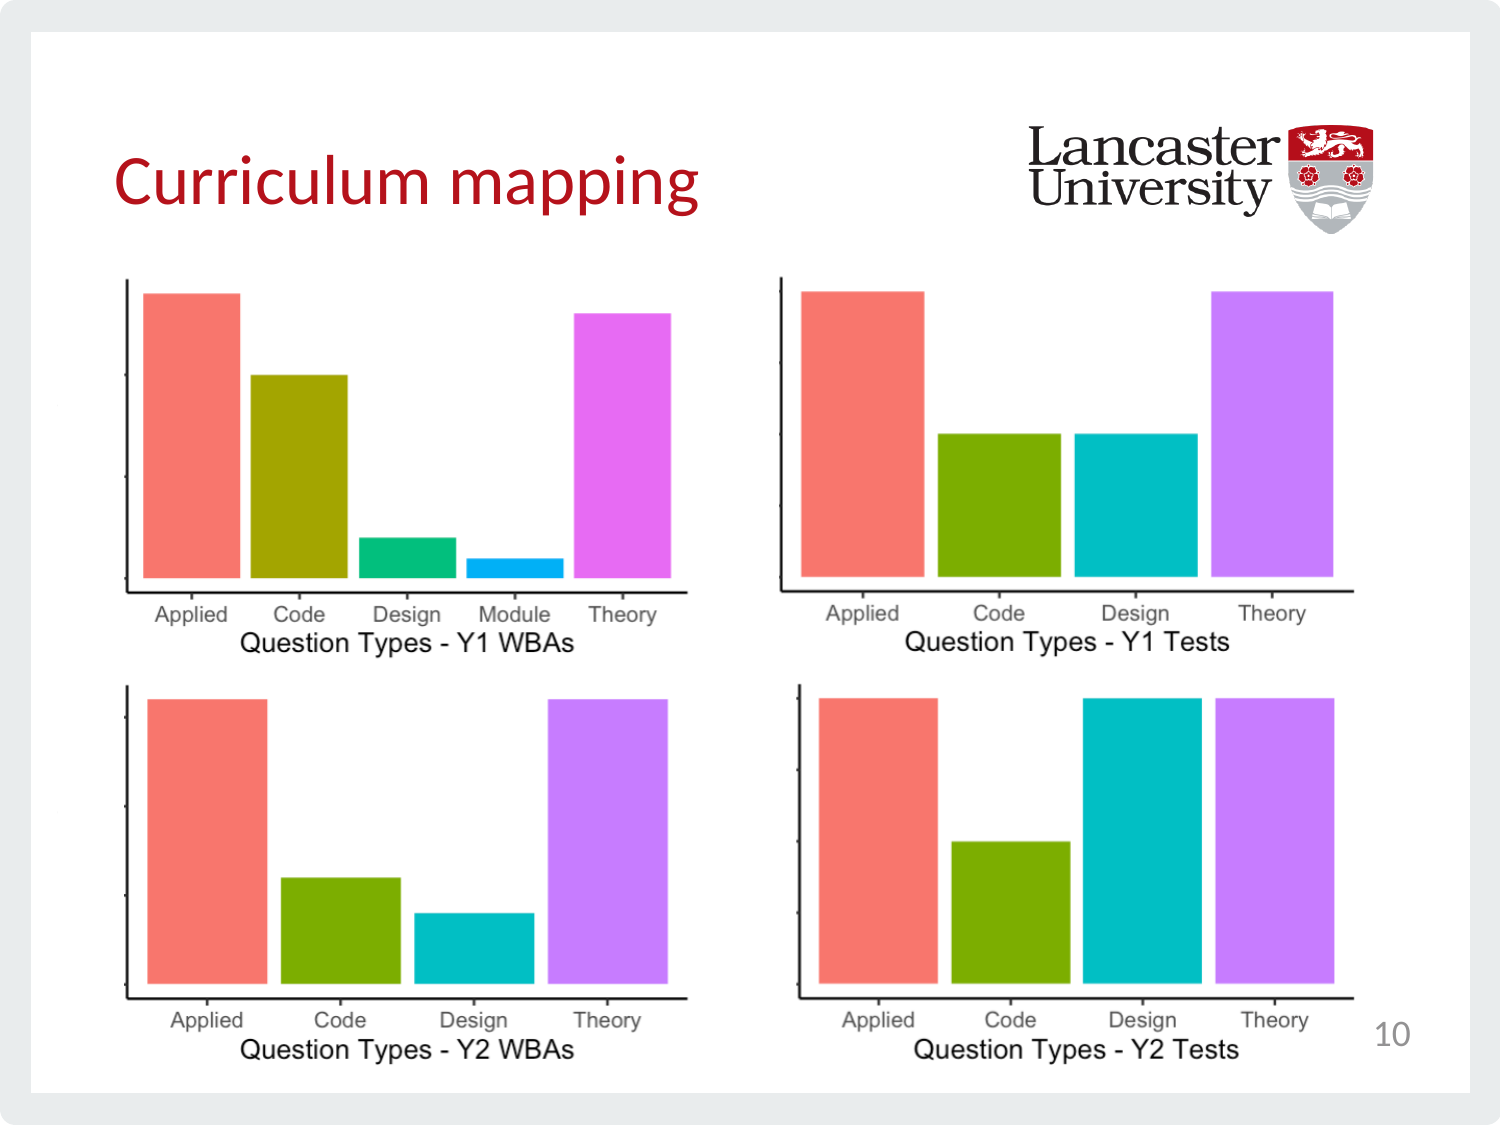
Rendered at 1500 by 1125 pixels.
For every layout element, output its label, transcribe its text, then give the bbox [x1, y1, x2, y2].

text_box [38, 237, 1373, 1090]
slide_number 10 [1373, 1001, 1426, 1062]
title Curriculum mapping [99, 109, 976, 237]
